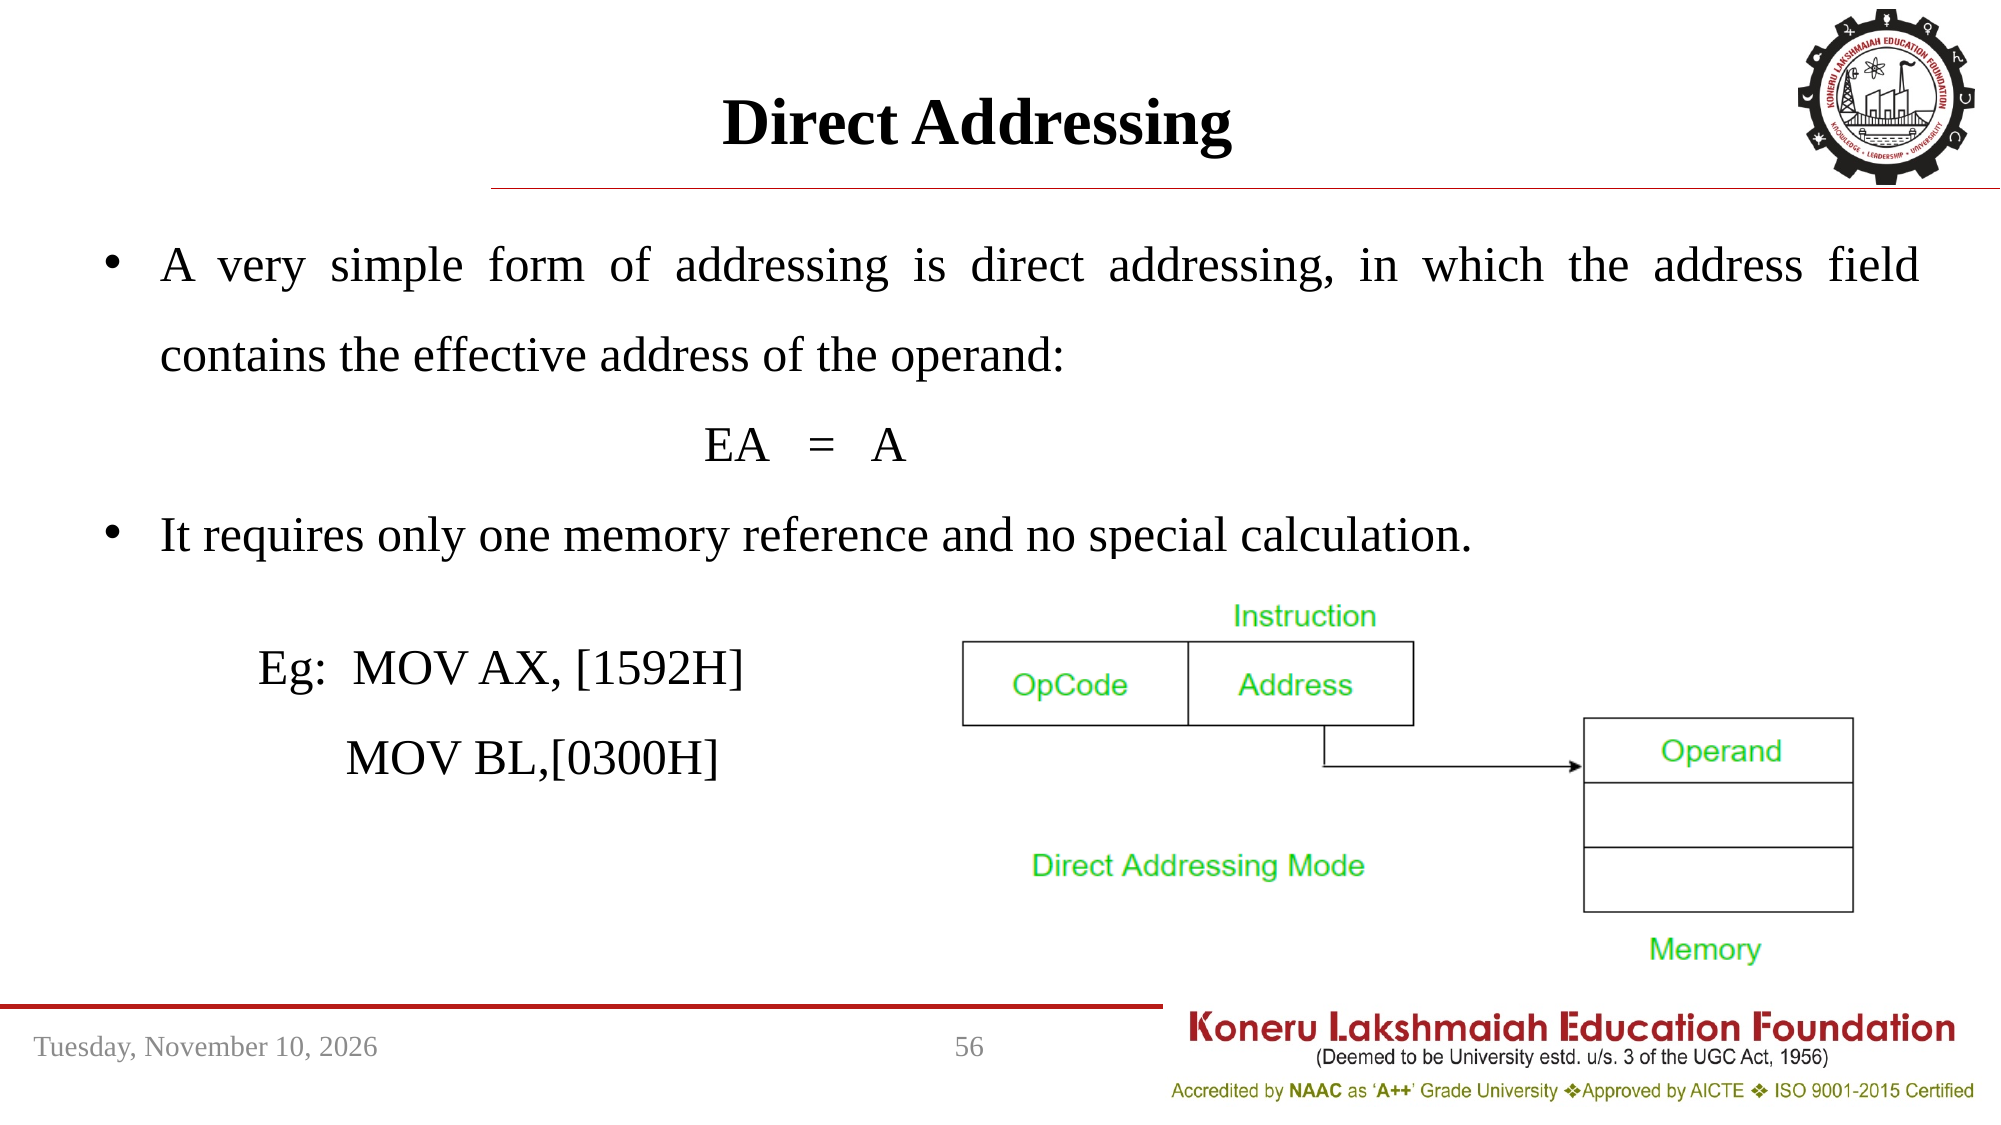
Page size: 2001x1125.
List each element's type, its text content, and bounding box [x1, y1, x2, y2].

text_box Direct Addressing [707, 70, 1714, 165]
picture [1798, 9, 1975, 185]
picture [939, 559, 1887, 982]
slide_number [18, 1014, 469, 1075]
text_box A very simple form of addressing is direct addressing, in which the address field contains the effective address of the operand: EA = A It requires only one memory reference and no special calculation. [88, 193, 1937, 569]
slide_number 56 [744, 1014, 1162, 1075]
picture [1162, 1003, 1996, 1107]
text_box Eg: MOV AX, [1592H] MOV BL,[0300H] [243, 596, 838, 927]
